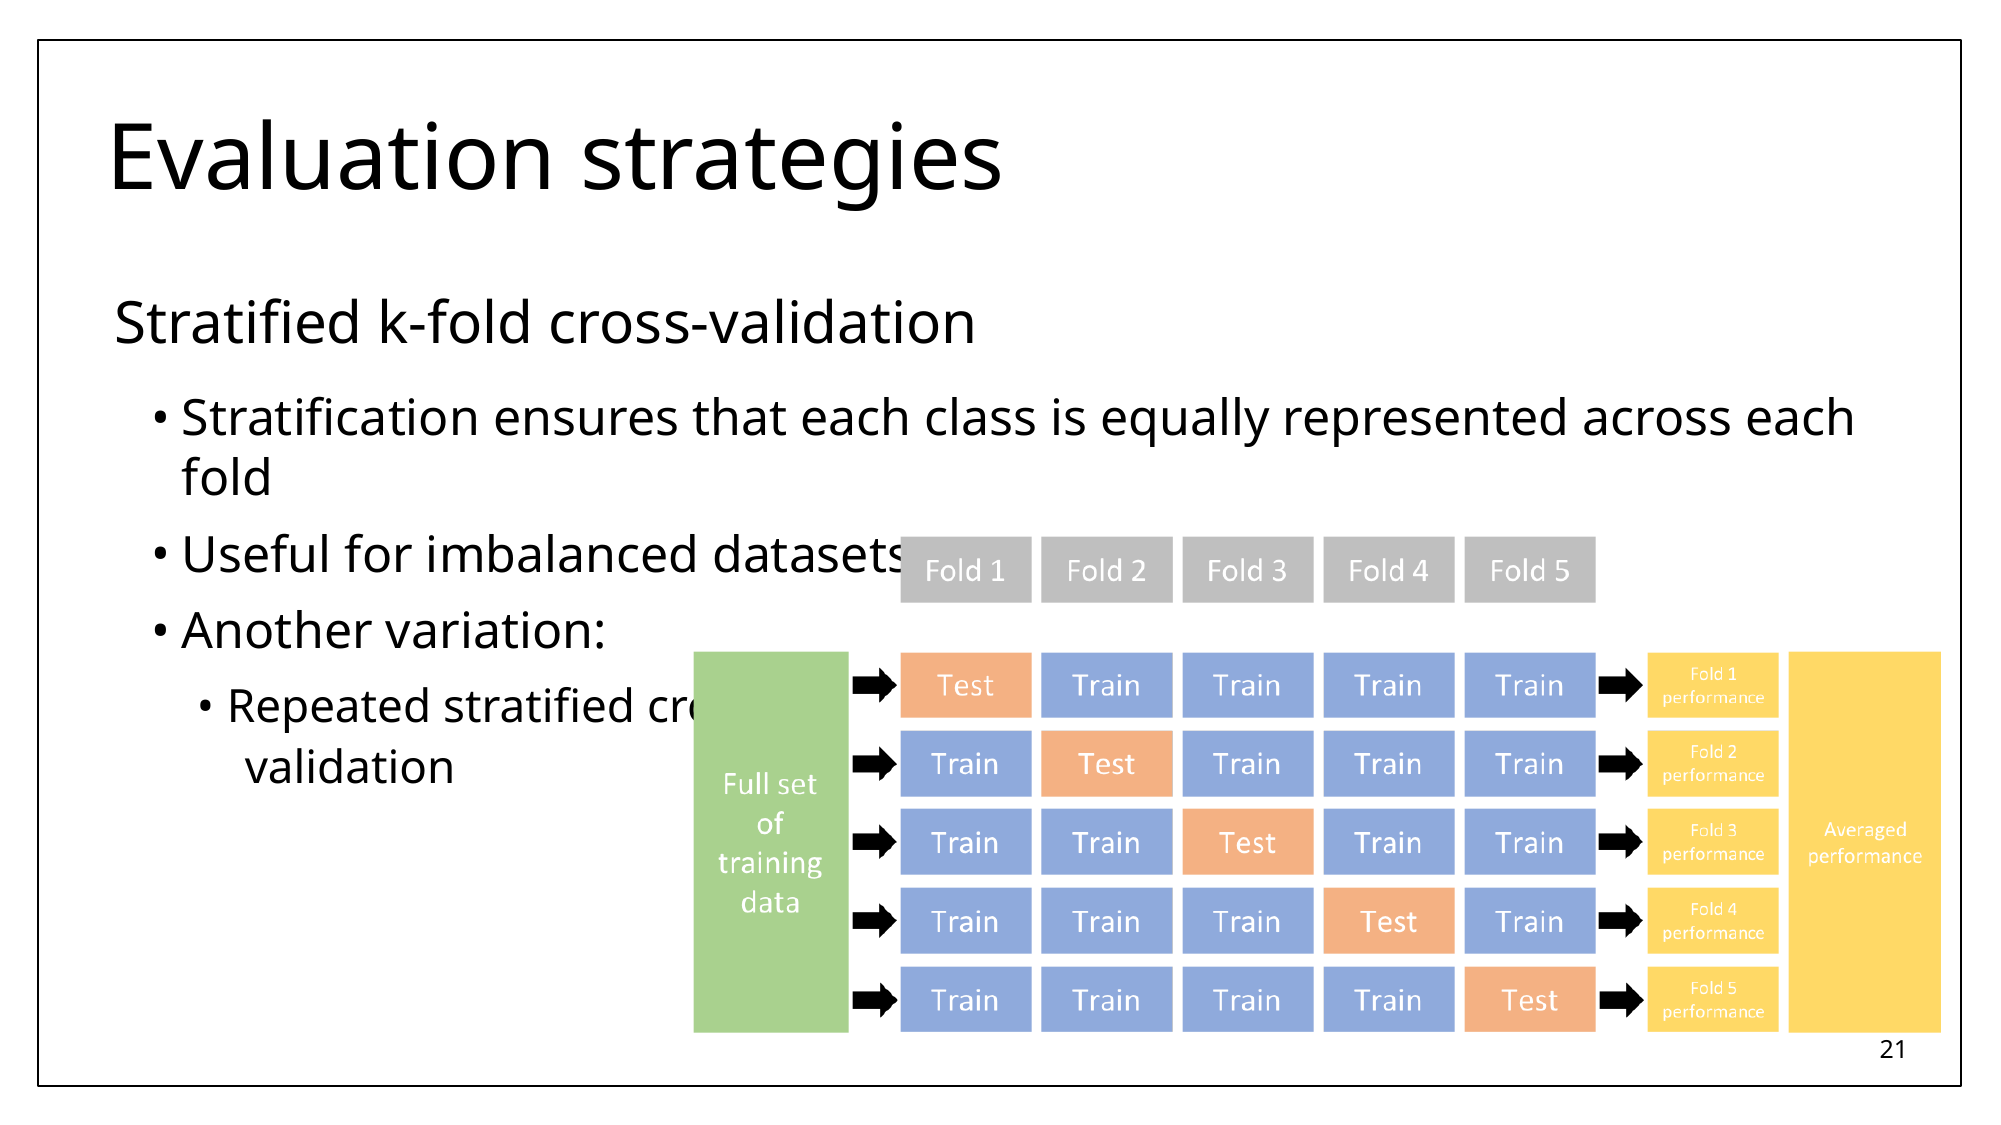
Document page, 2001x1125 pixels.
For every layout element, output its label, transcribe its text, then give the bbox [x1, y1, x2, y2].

picture [692, 535, 1942, 1038]
title Evaluation strategies [91, 48, 1924, 271]
list Stratified k-fold cross-validation Stratification ensures that each class is equally represented across each fold Useful for imbalanced datasets Another variation: Repeated stratified cross validation [91, 286, 1924, 757]
slide_number ‹#› [1643, 1047, 1924, 1081]
